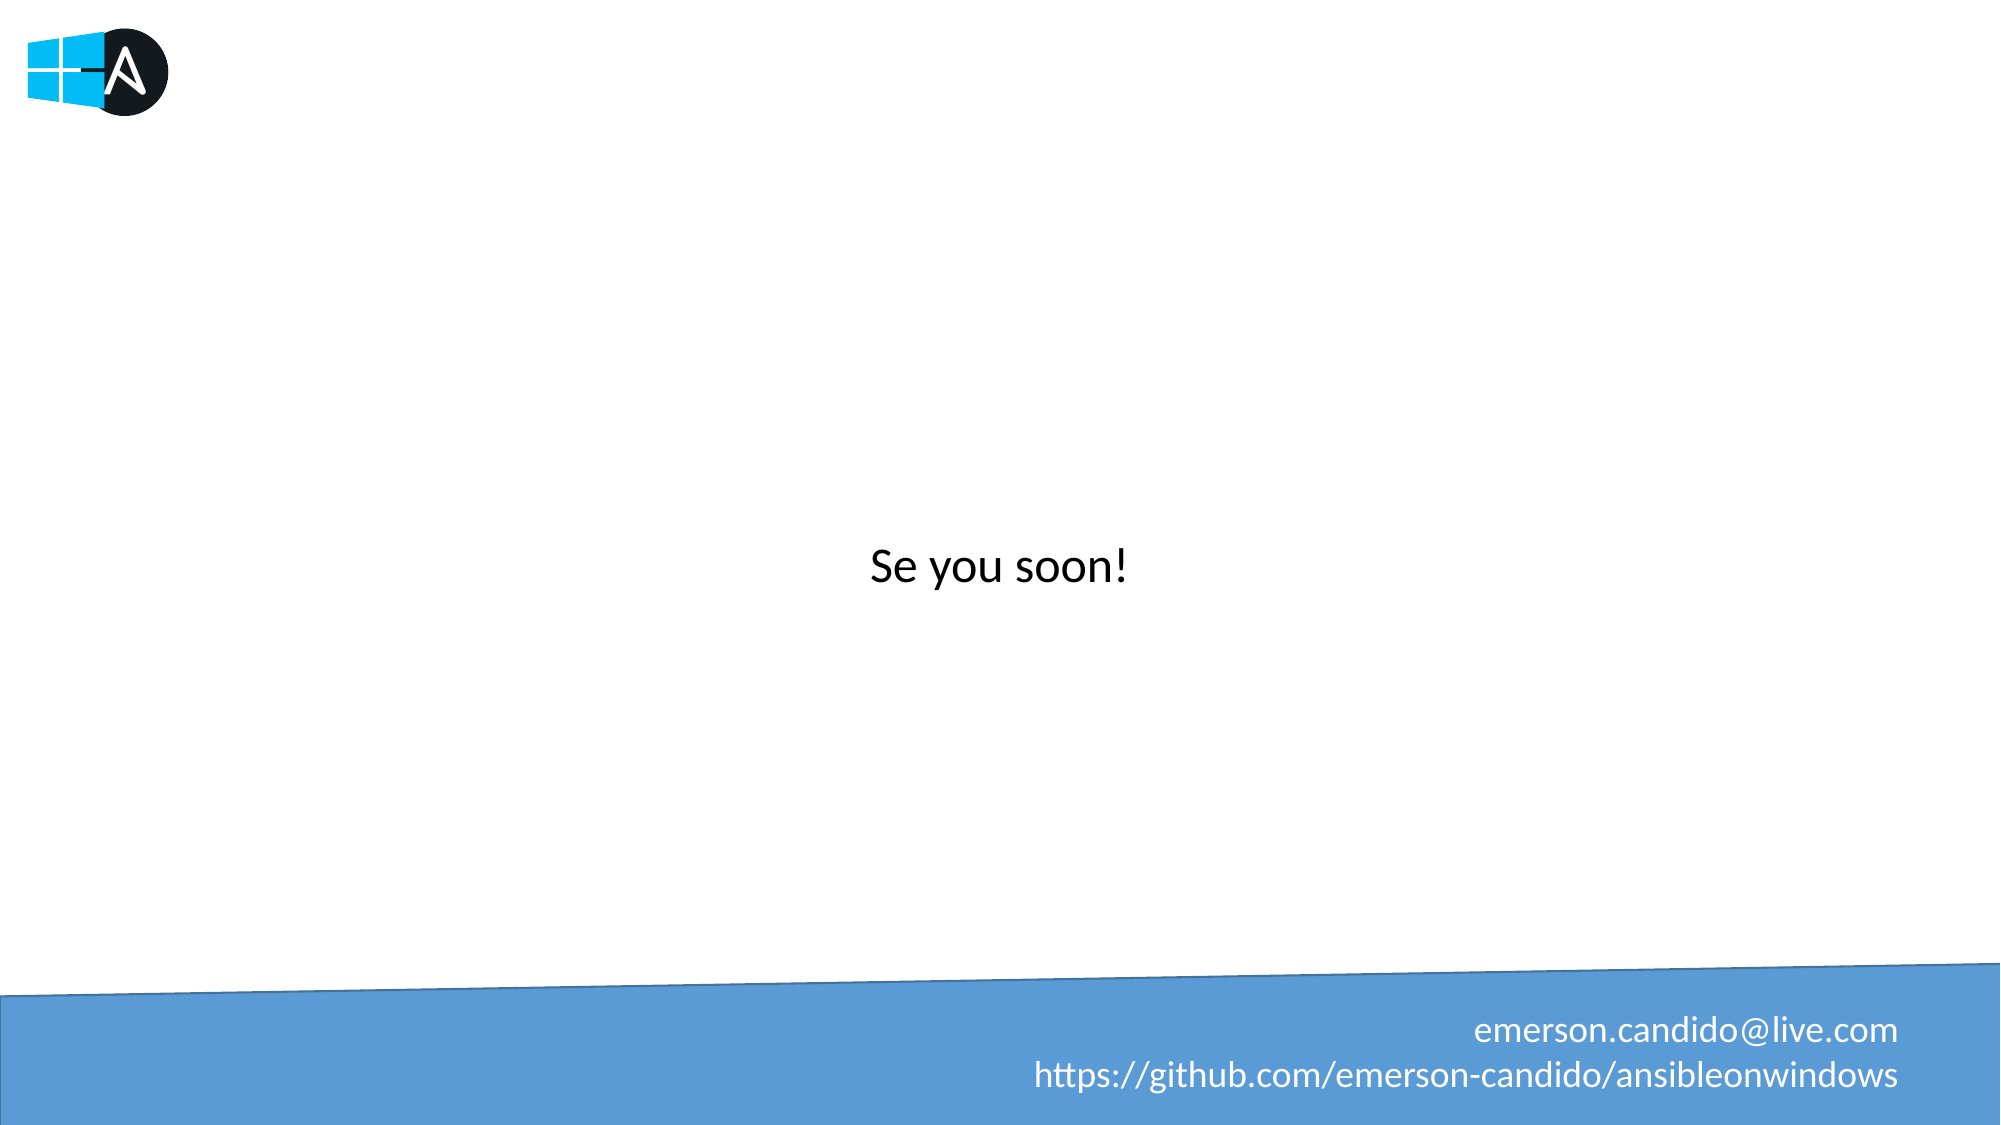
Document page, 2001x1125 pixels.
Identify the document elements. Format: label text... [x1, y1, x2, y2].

text_box Se you soon! [855, 524, 1145, 600]
text_box [0, 962, 2000, 1125]
picture [16, 20, 172, 120]
text_box emerson.candido@live.com https://github.com/emerson-candido/ansibleonwindows [1018, 997, 1914, 1103]
